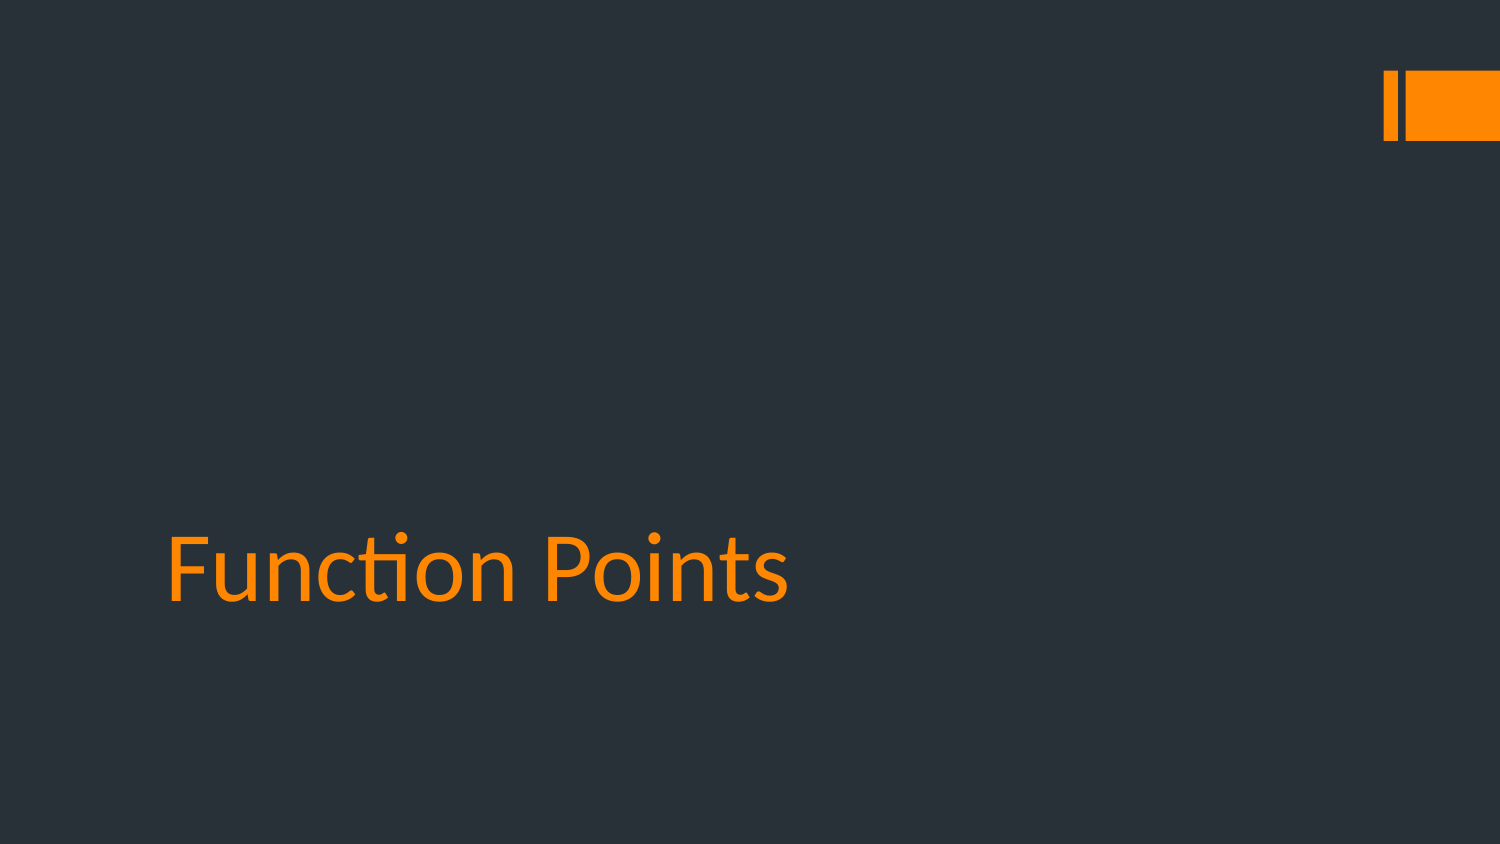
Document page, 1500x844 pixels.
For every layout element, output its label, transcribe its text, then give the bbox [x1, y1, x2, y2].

title Function Points [150, 309, 1350, 629]
